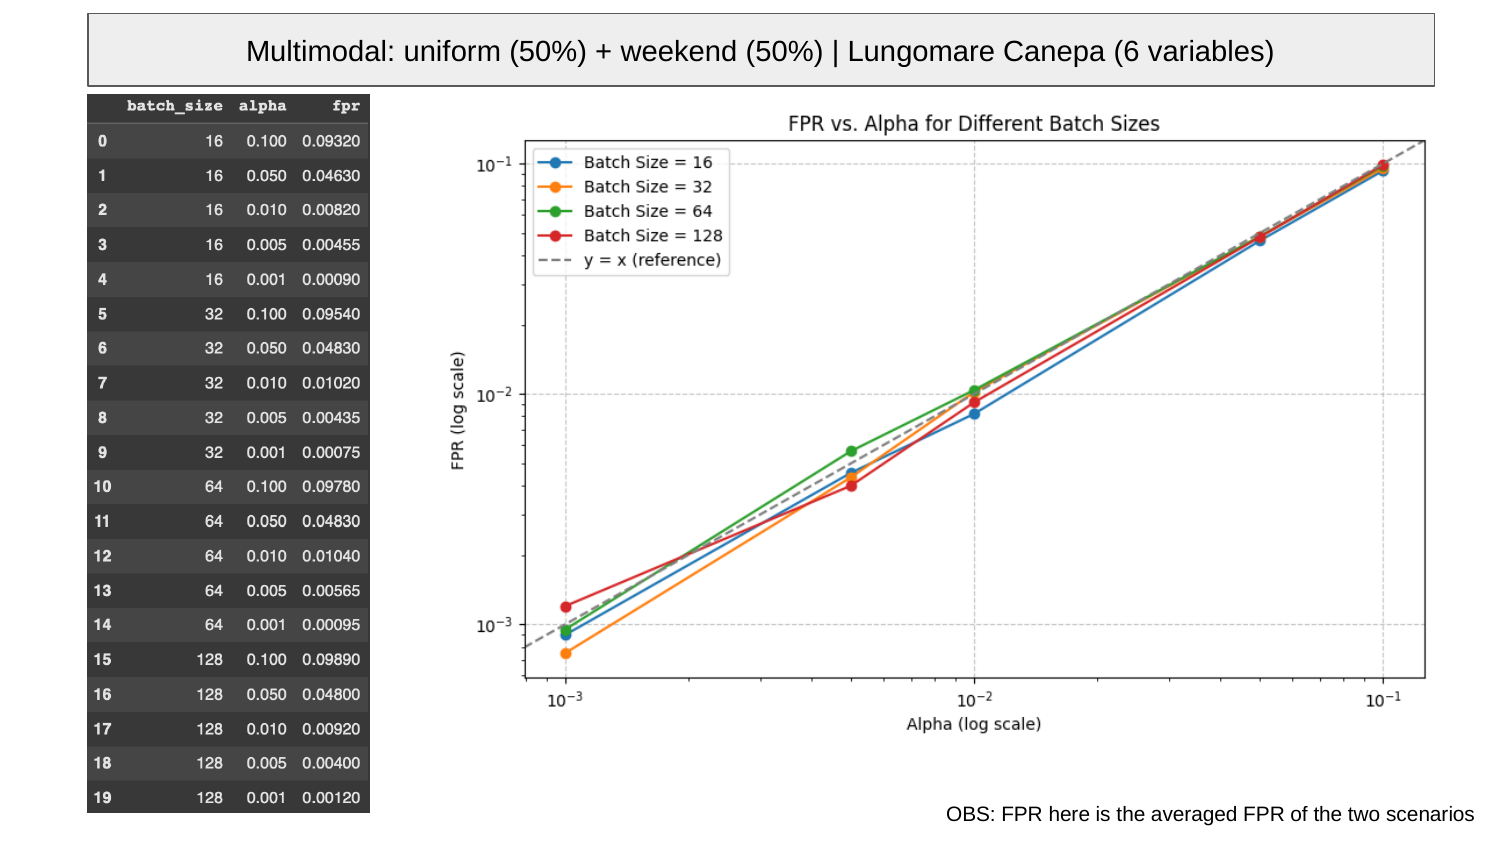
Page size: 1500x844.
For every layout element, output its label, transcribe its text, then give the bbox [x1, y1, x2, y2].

picture [439, 103, 1435, 745]
text_box Multimodal: uniform (50%) + weekend (50%) | Lungomare Canepa (6 variables) [87, 13, 1435, 86]
text_box OBS: FPR here is the averaged FPR of the two scenarios [926, 788, 1500, 839]
picture [87, 93, 371, 814]
